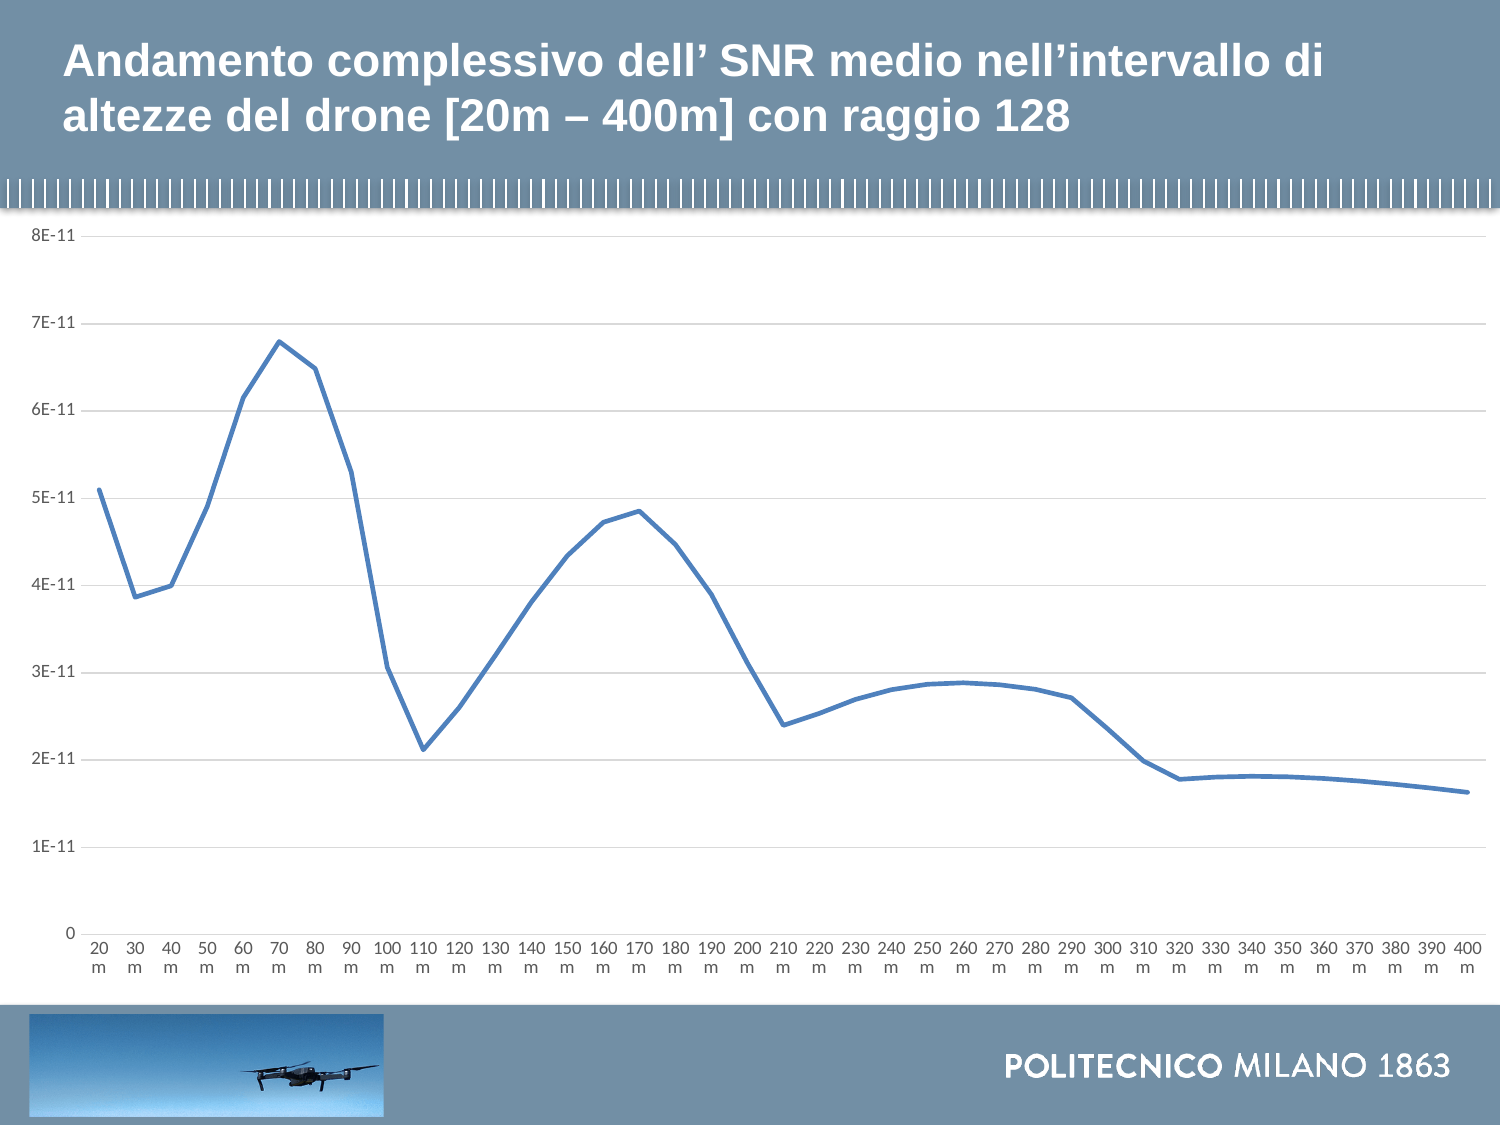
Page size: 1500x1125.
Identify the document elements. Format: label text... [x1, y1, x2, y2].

picture [29, 1014, 384, 1117]
title Andamento complessivo dell’ SNR medio nell’intervallo di altezze del drone [20m – 400m] con raggio 128 [47, 22, 1455, 161]
chart [0, 210, 1500, 1004]
picture [999, 1041, 1456, 1089]
